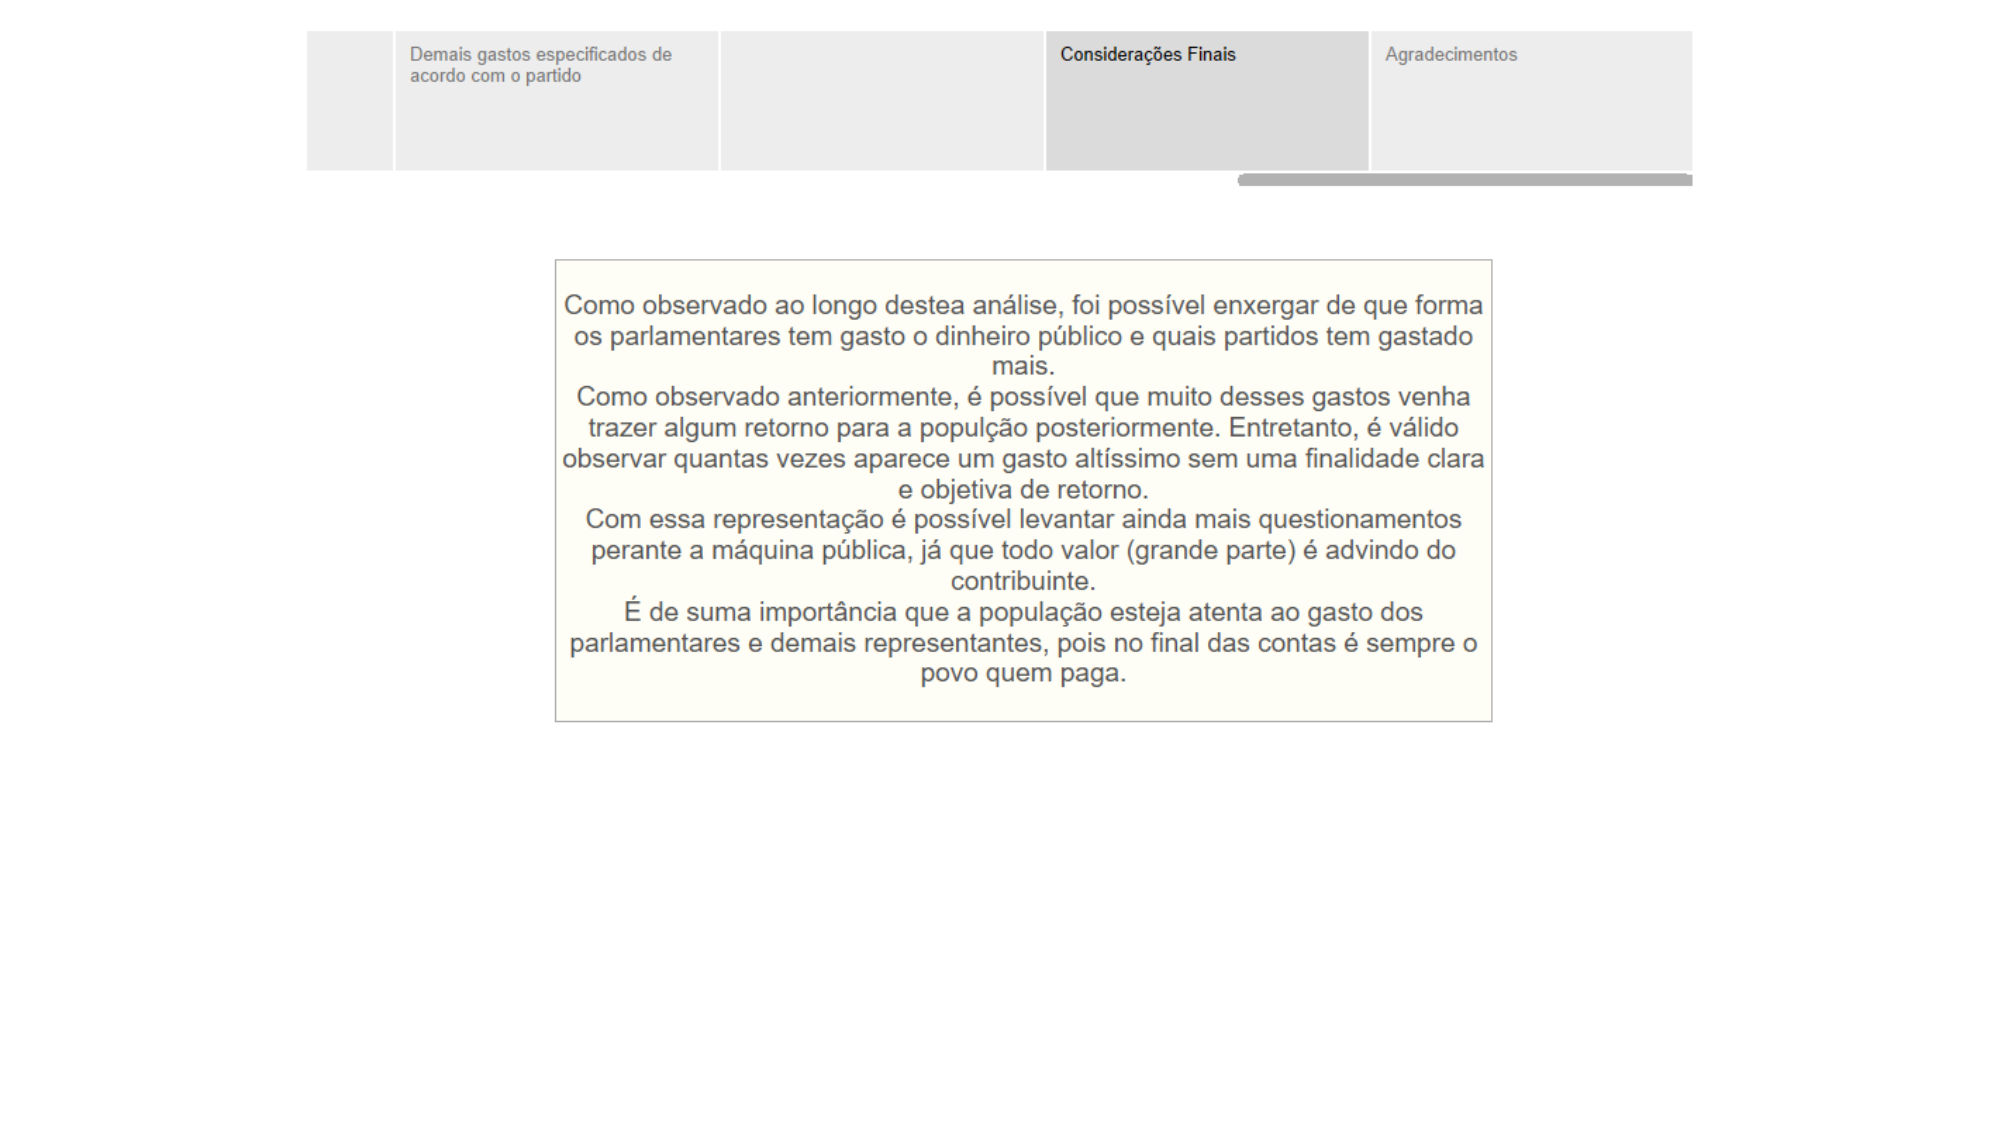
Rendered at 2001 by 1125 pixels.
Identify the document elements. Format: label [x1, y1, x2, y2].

picture [296, 0, 1704, 1125]
